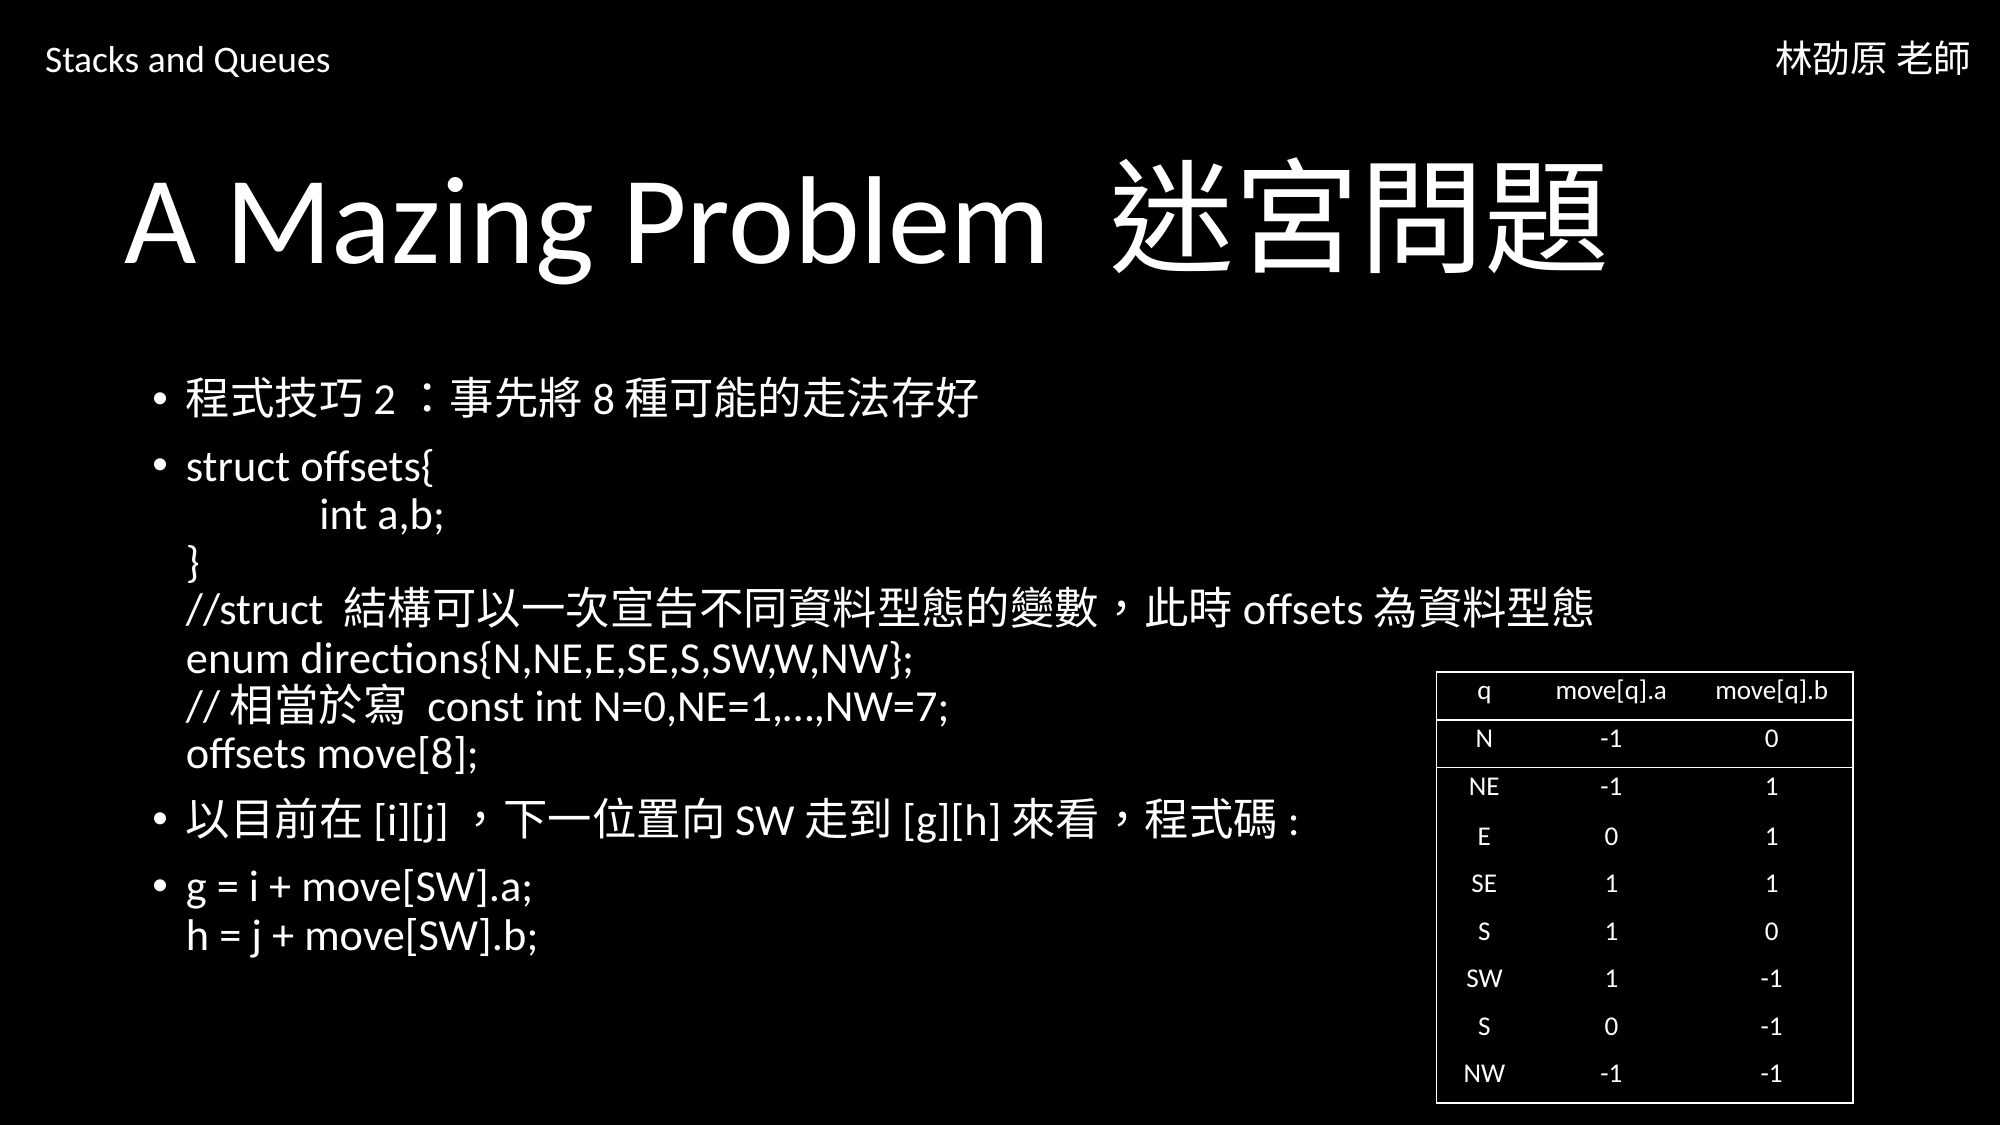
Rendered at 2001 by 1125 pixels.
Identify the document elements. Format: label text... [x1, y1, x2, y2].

table_cell 1 [1691, 768, 1852, 818]
table_cell 0 [1532, 818, 1691, 865]
table_cell -1 [1532, 1055, 1691, 1102]
text_box 林劭原 老師 [1760, 27, 1987, 87]
table_cell -1 [1532, 768, 1691, 818]
table_cell 1 [1691, 818, 1852, 865]
title A Mazing Problem 迷宮問題 [109, 114, 1905, 333]
table_cell -1 [1691, 1008, 1852, 1055]
table_cell -1 [1691, 1055, 1852, 1102]
list 程式技巧2：事先將8種可能的走法存好 struct offsets{ int a,b; } //struct 結構可以一次宣告不同資料型態的變數，此時offsets為資料型態 enum directions{N,NE,E,SE,S,SW,W,NW}; //相當於寫 const int N=0,NE=1,…,NW=7; offsets move[8]; 以目前在[i][j]，下一位置向SW走到[g][h]來看，程式碼: g = i + move[SW].a; h = j + move[SW].b; [137, 368, 1863, 1028]
table_header q [1437, 673, 1532, 719]
table_cell 0 [1691, 913, 1852, 960]
table_cell E [1437, 818, 1532, 865]
table_cell 1 [1532, 913, 1691, 960]
table_cell 1 [1691, 865, 1852, 913]
table_cell -1 [1532, 721, 1691, 767]
table_cell SW [1437, 960, 1532, 1008]
table_cell 1 [1532, 865, 1691, 913]
table_cell NE [1437, 768, 1532, 818]
table_header move[q].a [1532, 673, 1691, 719]
table_cell N [1437, 721, 1532, 767]
table_cell 0 [1532, 1008, 1691, 1055]
table_cell S [1437, 913, 1532, 960]
table_cell S [1437, 1008, 1532, 1055]
table_cell SE [1437, 865, 1532, 913]
table_cell 1 [1532, 960, 1691, 1008]
table_header move[q].b [1691, 673, 1852, 719]
table_cell NW [1437, 1055, 1532, 1102]
table_cell -1 [1691, 960, 1852, 1008]
table_cell 0 [1691, 721, 1852, 767]
text_box Stacks and Queues [30, 27, 346, 87]
